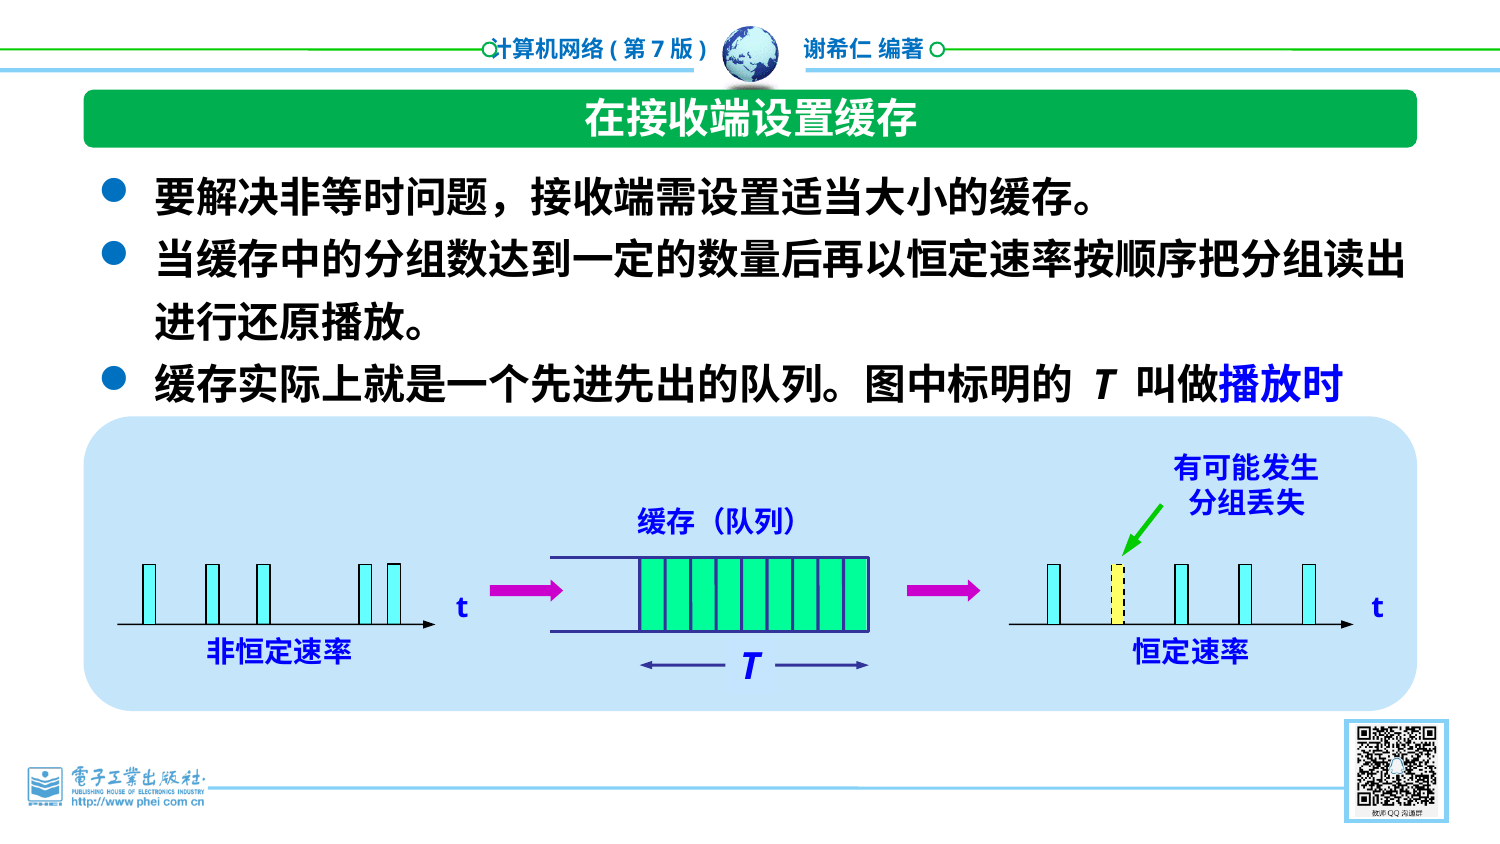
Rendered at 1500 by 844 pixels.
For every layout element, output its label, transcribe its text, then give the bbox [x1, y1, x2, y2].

text_box [83, 89, 569, 148]
text_box 恒定速率 [1117, 625, 1265, 676]
text_box [907, 579, 981, 602]
text_box [81, 414, 1420, 714]
text_box [1302, 564, 1316, 625]
picture [1355, 724, 1438, 817]
text_box [1111, 564, 1125, 625]
picture [23, 764, 208, 809]
text_box 在接收端设置缓存 [569, 84, 934, 149]
text_box t [1356, 581, 1399, 631]
text_box [1047, 564, 1060, 625]
text_box 有可能发生 分组丢失 [1158, 442, 1335, 527]
text_box [1238, 564, 1252, 625]
picture [720, 24, 780, 84]
text_box [550, 557, 617, 632]
text_box [489, 579, 564, 602]
text_box [934, 89, 1418, 148]
text_box [1121, 504, 1162, 557]
text_box [387, 564, 401, 624]
text_box 要解决非等时问题，接收端需设置适当大小的缓存。 当缓存中的分组数达到一定的数量后再以恒定速率按顺序把分组读出进行还原播放。 缓存实际上就是一个先进先出的队列。图中标明的 T 叫做播放时延。 [83, 150, 1442, 478]
text_box [142, 564, 156, 625]
text_box [358, 564, 372, 624]
text_box t [441, 581, 484, 631]
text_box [622, 495, 870, 696]
text_box [1175, 564, 1188, 625]
text_box [256, 564, 270, 624]
text_box [156, 620, 436, 629]
text_box [1316, 620, 1354, 629]
text_box 非恒定速率 [191, 625, 368, 676]
text_box [205, 564, 219, 624]
